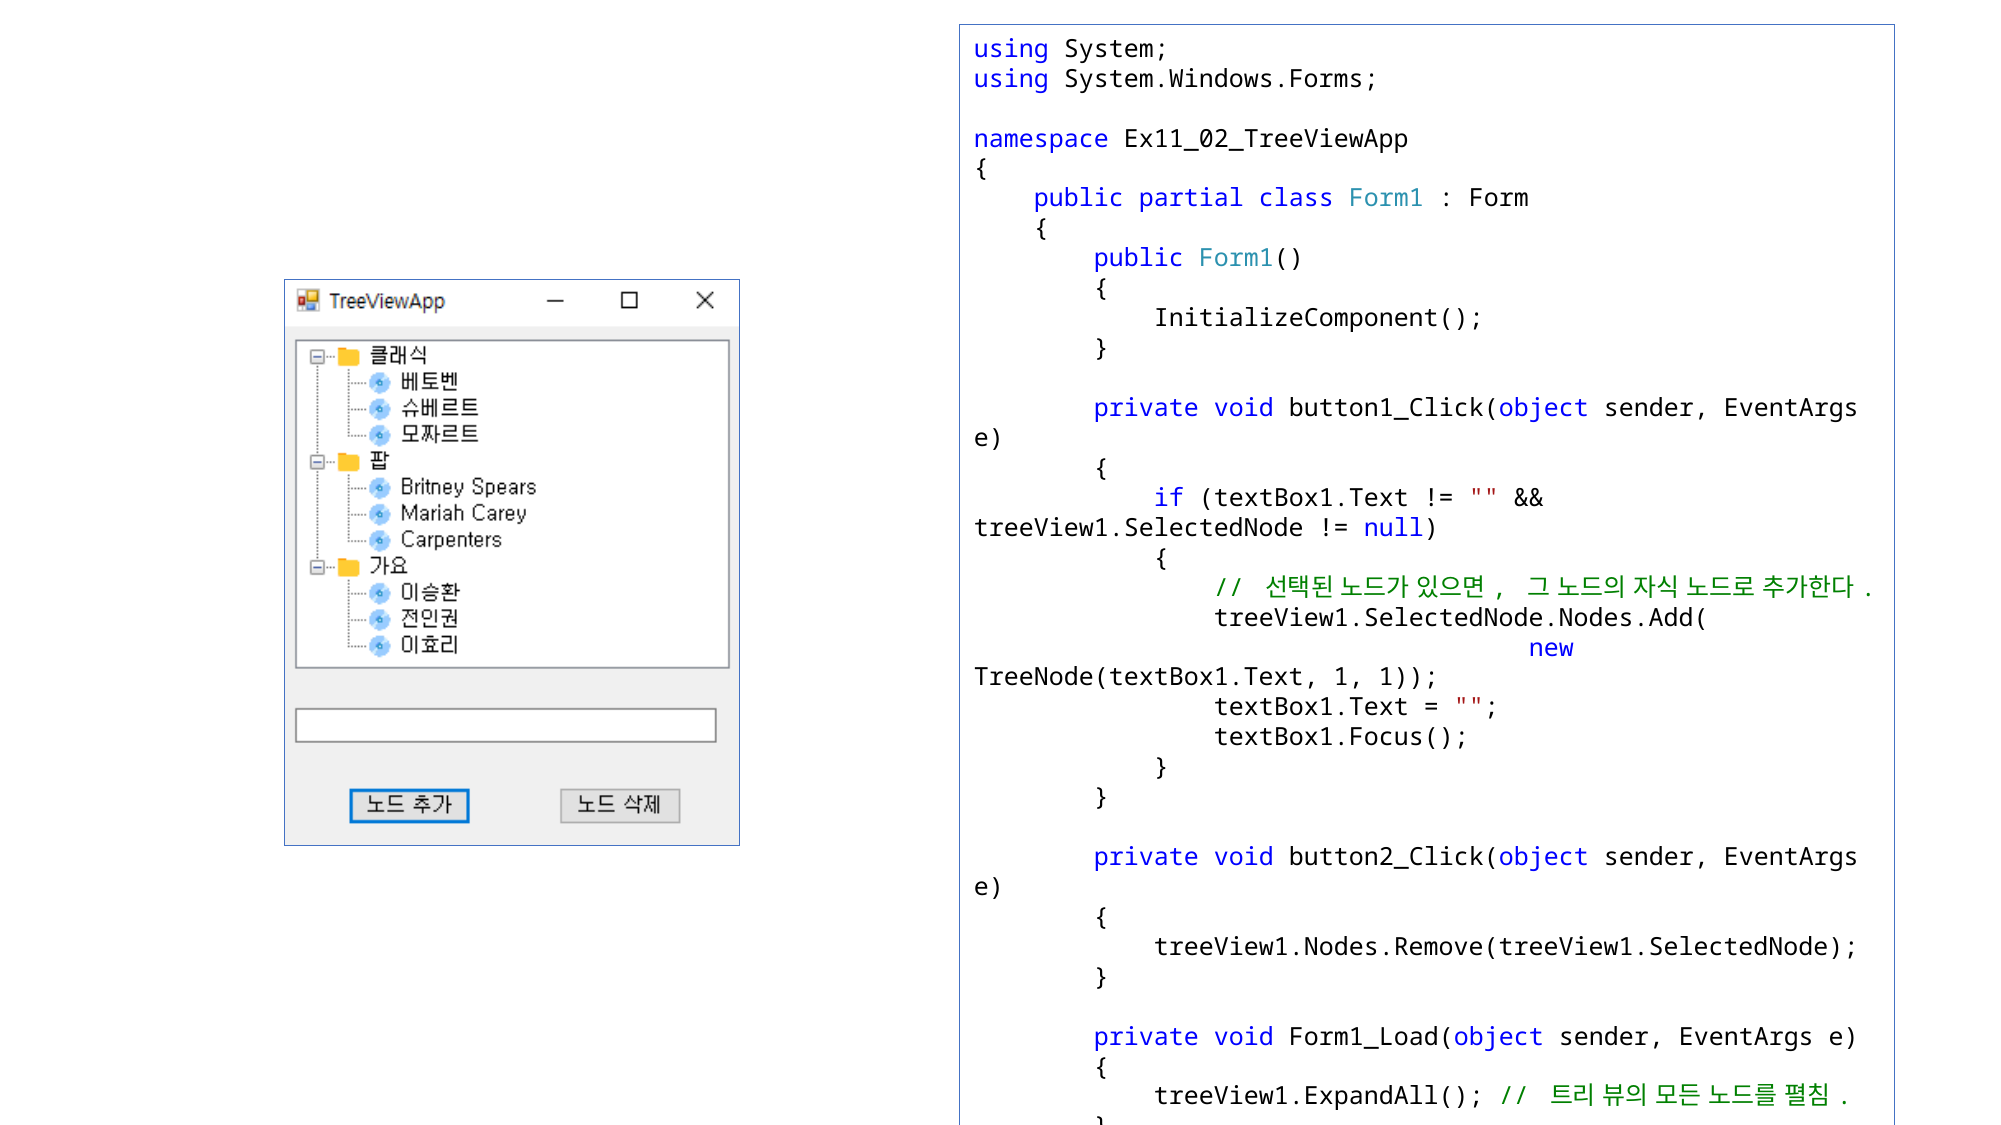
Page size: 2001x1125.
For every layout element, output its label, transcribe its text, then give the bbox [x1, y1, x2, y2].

picture [284, 279, 740, 846]
text_box using System; using System.Windows.Forms; namespace Ex11_02_TreeViewApp { public partial class Form1 : Form { public Form1() { InitializeComponent(); } private void button1_Click(object sender, EventArgs e) { if (textBox1.Text != "" && treeView1.SelectedNode != null) { // 선택된 노드가 있으면, 그 노드의 자식 노드로 추가한다. treeView1.SelectedNode.Nodes.Add( new TreeNode(textBox1.Text, 1, 1)); textBox1.Text = ""; textBox1.Focus(); } } private void button2_Click(object sender, EventArgs e) { treeView1.Nodes.Remove(treeView1.SelectedNode); } private void Form1_Load(object sender, EventArgs e) { treeView1.ExpandAll(); // 트리 뷰의 모든 노드를 펼침. } } } [959, 24, 1895, 1125]
